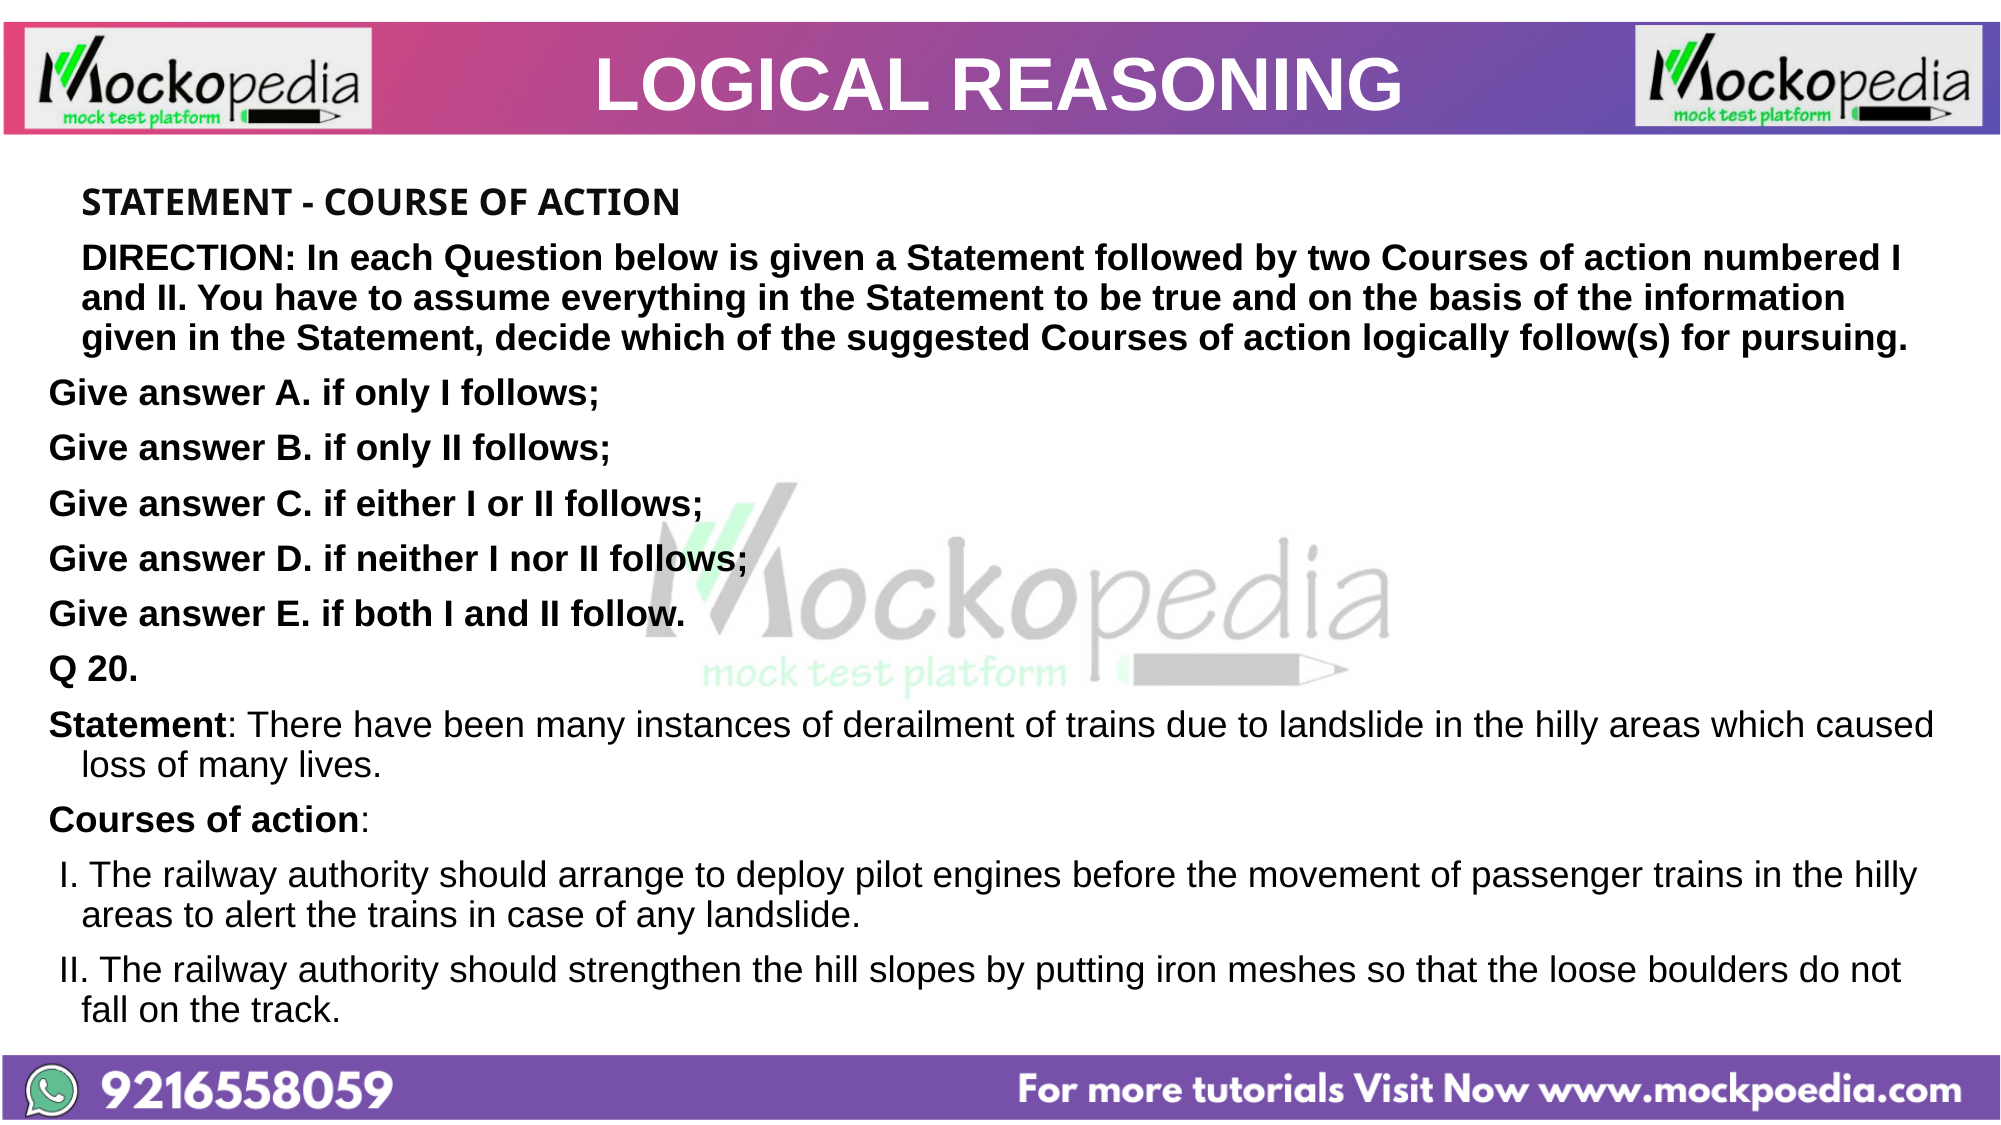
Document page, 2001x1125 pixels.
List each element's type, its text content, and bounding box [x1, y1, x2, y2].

picture [0, 0, 2001, 1125]
title LOGICAL REASONING [41, 31, 1959, 142]
list STATEMENT - COURSE OF ACTION DIRECTION: In each Question below is given a Statement followed by two Courses of action numbered I and II. You have to assume everything in the Statement to be true and on the basis of the information given in the Statement, decide which of the suggested Courses of action logically follow(s) for pursuing. Give answer A. if only I follows; Give answer B. if only II follows; Give answer C. if either I or II follows; Give answer D. if neither I nor II follows; Give answer E. if both I and II follow. Q 20. Statement: There have been many instances of derailment of trains due to landslide in the hilly areas which caused loss of many lives. Courses of action: I. The railway authority should arrange to deploy pilot engines before the movement of passenger trains in the hilly areas to alert the trains in case of any landslide. II. The railway authority should strengthen the hill slopes by putting iron meshes so that the loose boulders do not fall on the track. [33, 175, 1959, 1053]
